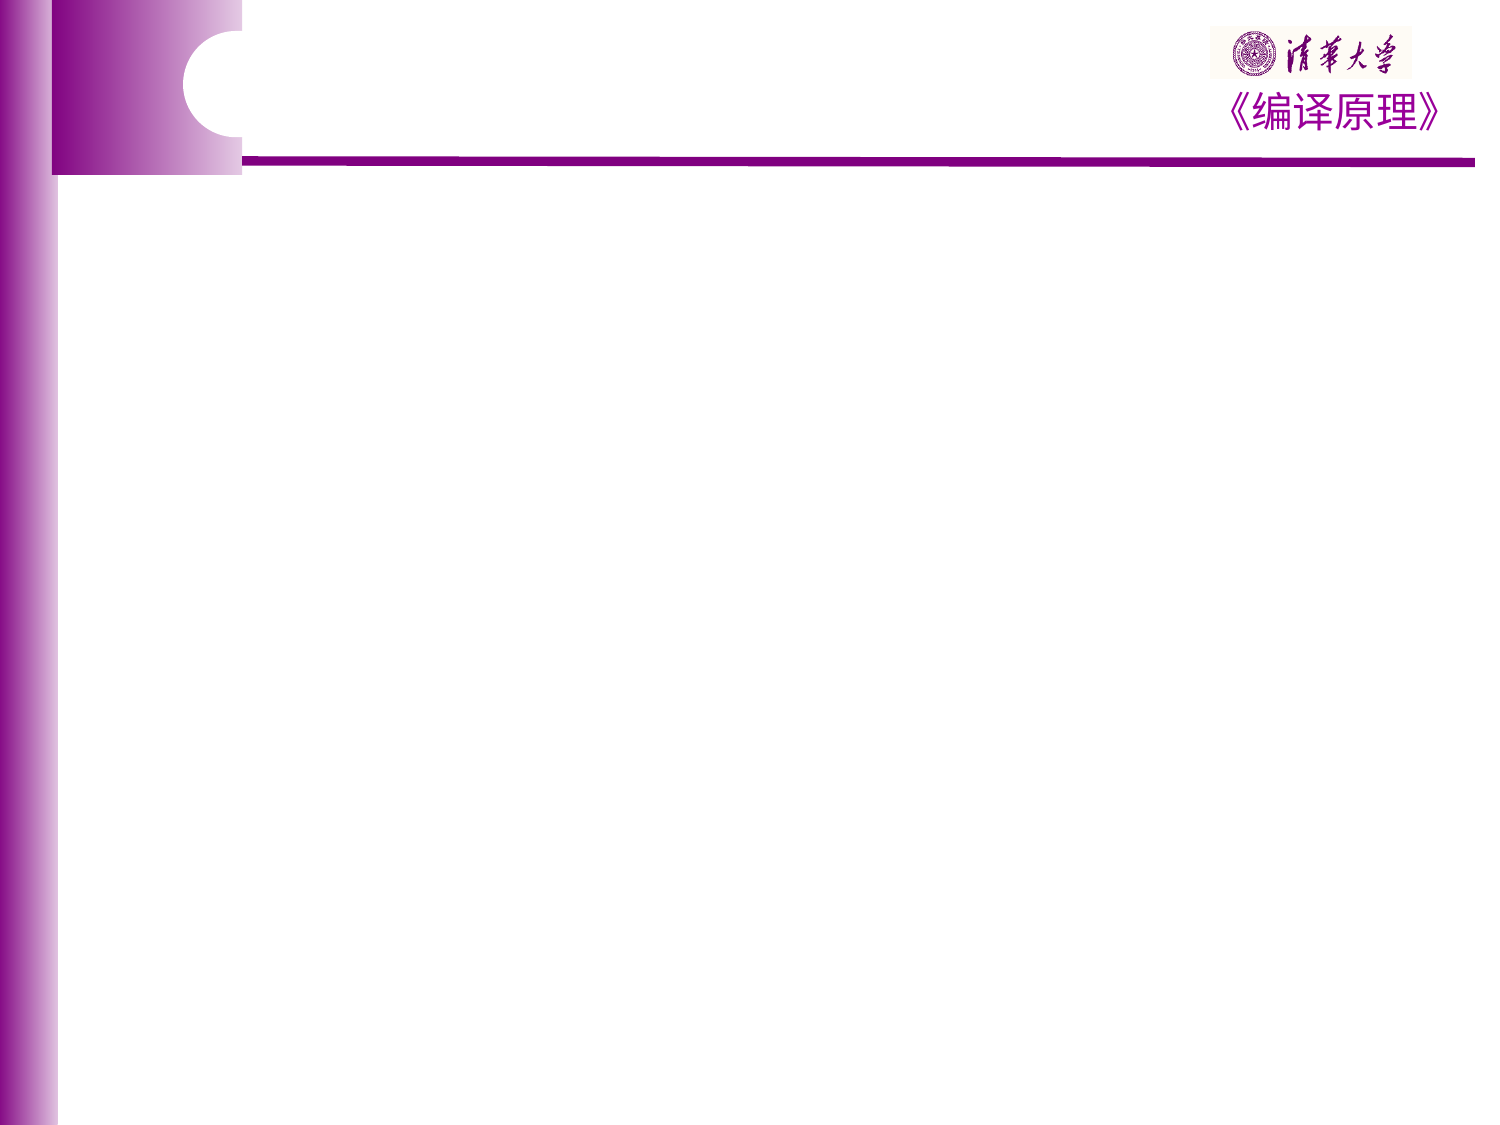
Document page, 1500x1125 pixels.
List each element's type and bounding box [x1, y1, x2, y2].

picture [1210, 26, 1412, 45]
title [75, 45, 1425, 233]
